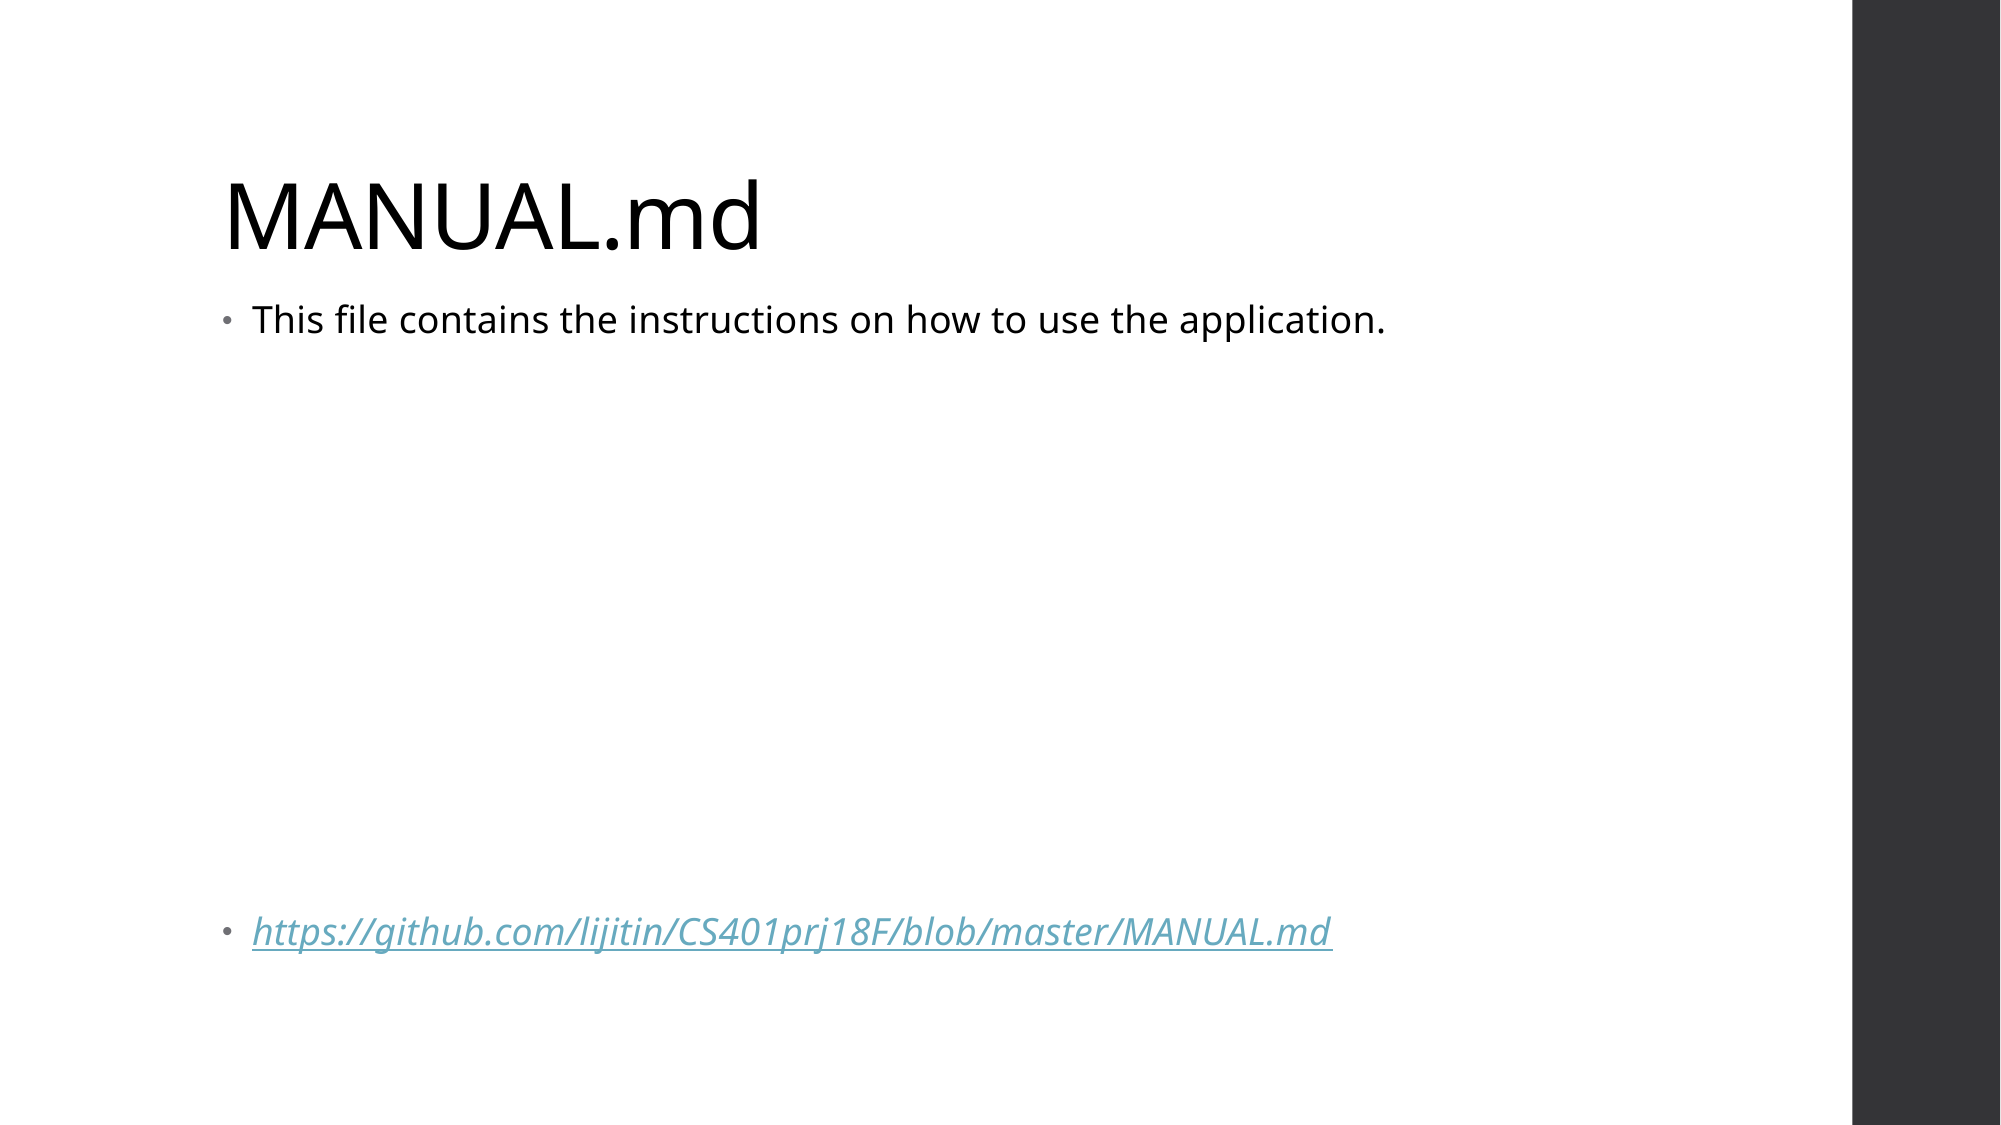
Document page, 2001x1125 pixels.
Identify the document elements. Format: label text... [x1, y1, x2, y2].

list This file contains the instructions on how to use the application. https://github.com/lijitin/CS401prj18F/blob/master/MANUAL.md [206, 292, 1617, 1006]
title MANUAL.md [206, 60, 1797, 278]
